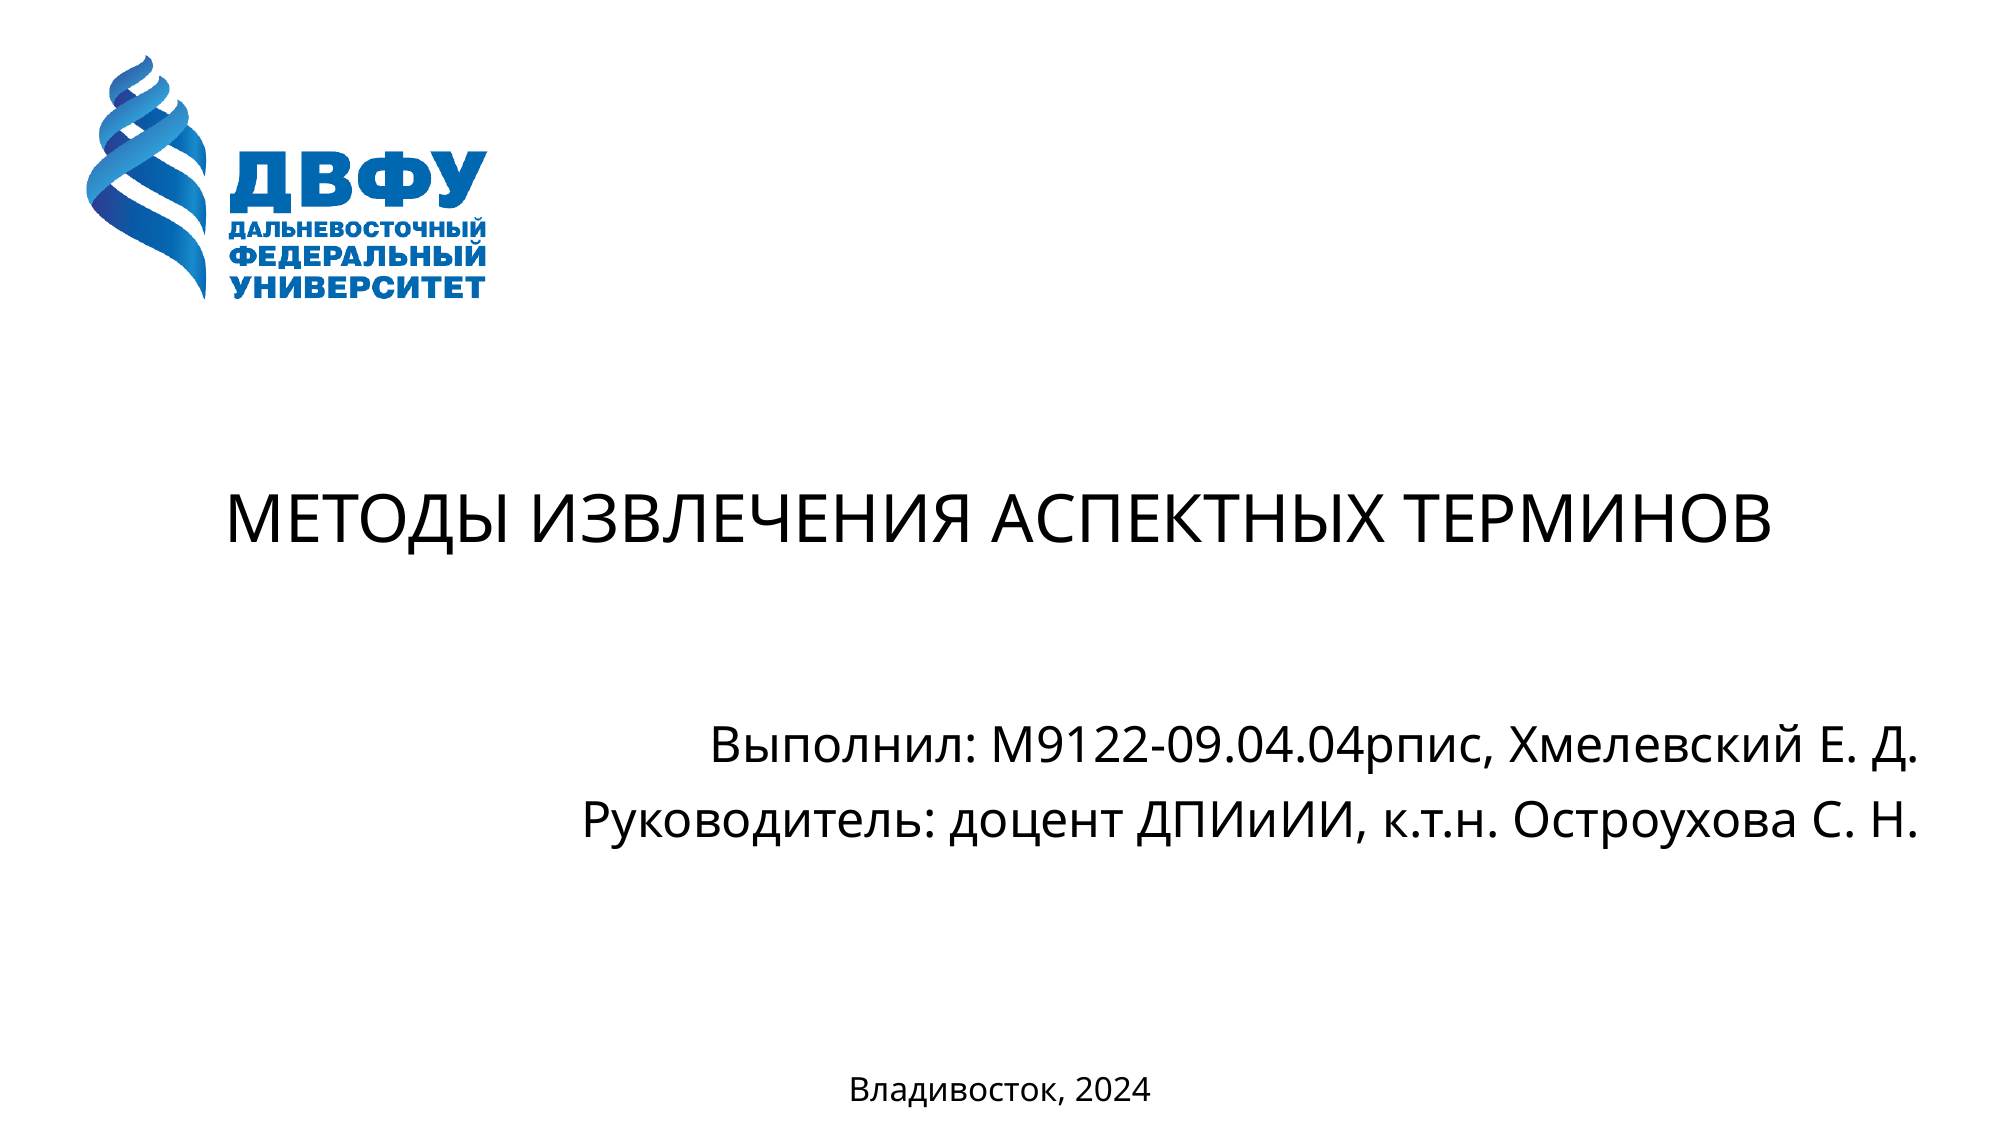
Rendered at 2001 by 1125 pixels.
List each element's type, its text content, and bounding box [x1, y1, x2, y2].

text_box Владивосток, 2024 [825, 1060, 1175, 1109]
picture [81, 52, 491, 305]
text_box Выполнил: М9122-09.04.04рпис, Хмелевский Е. Д. Руководитель: доцент ДПИиИИ, к.т.н. Остроухова С. Н. [46, 712, 1936, 906]
title МЕТОДЫ ИЗВЛЕЧЕНИЯ АСПЕКТНЫХ ТЕРМИНОВ [55, 410, 1945, 614]
